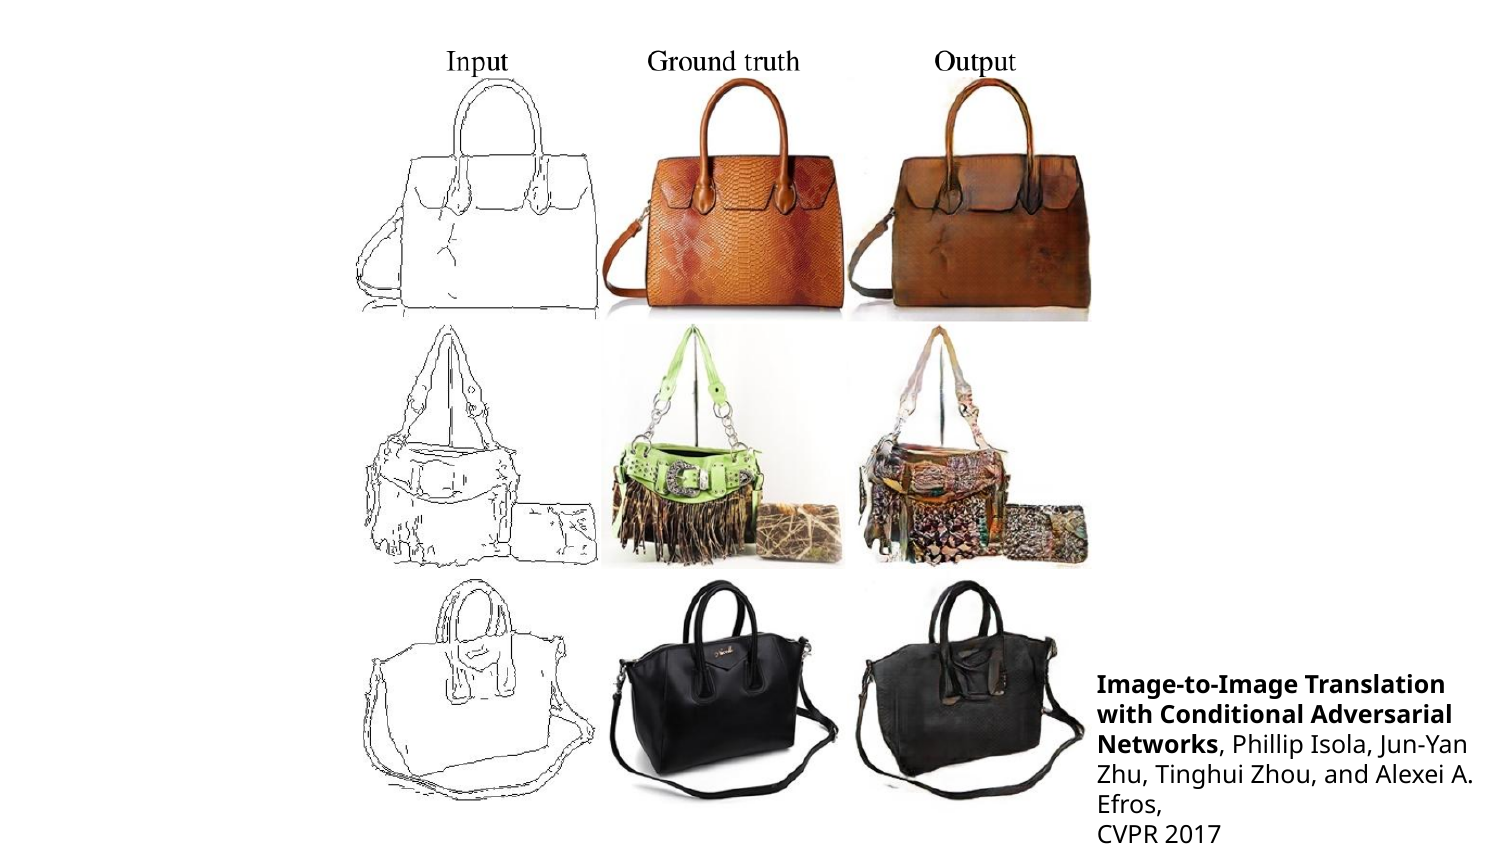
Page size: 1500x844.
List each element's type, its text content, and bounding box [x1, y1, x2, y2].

picture [346, 30, 1109, 814]
text_box Image-to-Image Translation with Conditional Adversarial Networks, Phillip Isola, Jun-Yan Zhu, Tinghui Zhou, and Alexei A. Efros, CVPR 2017 [1113, 653, 1500, 754]
